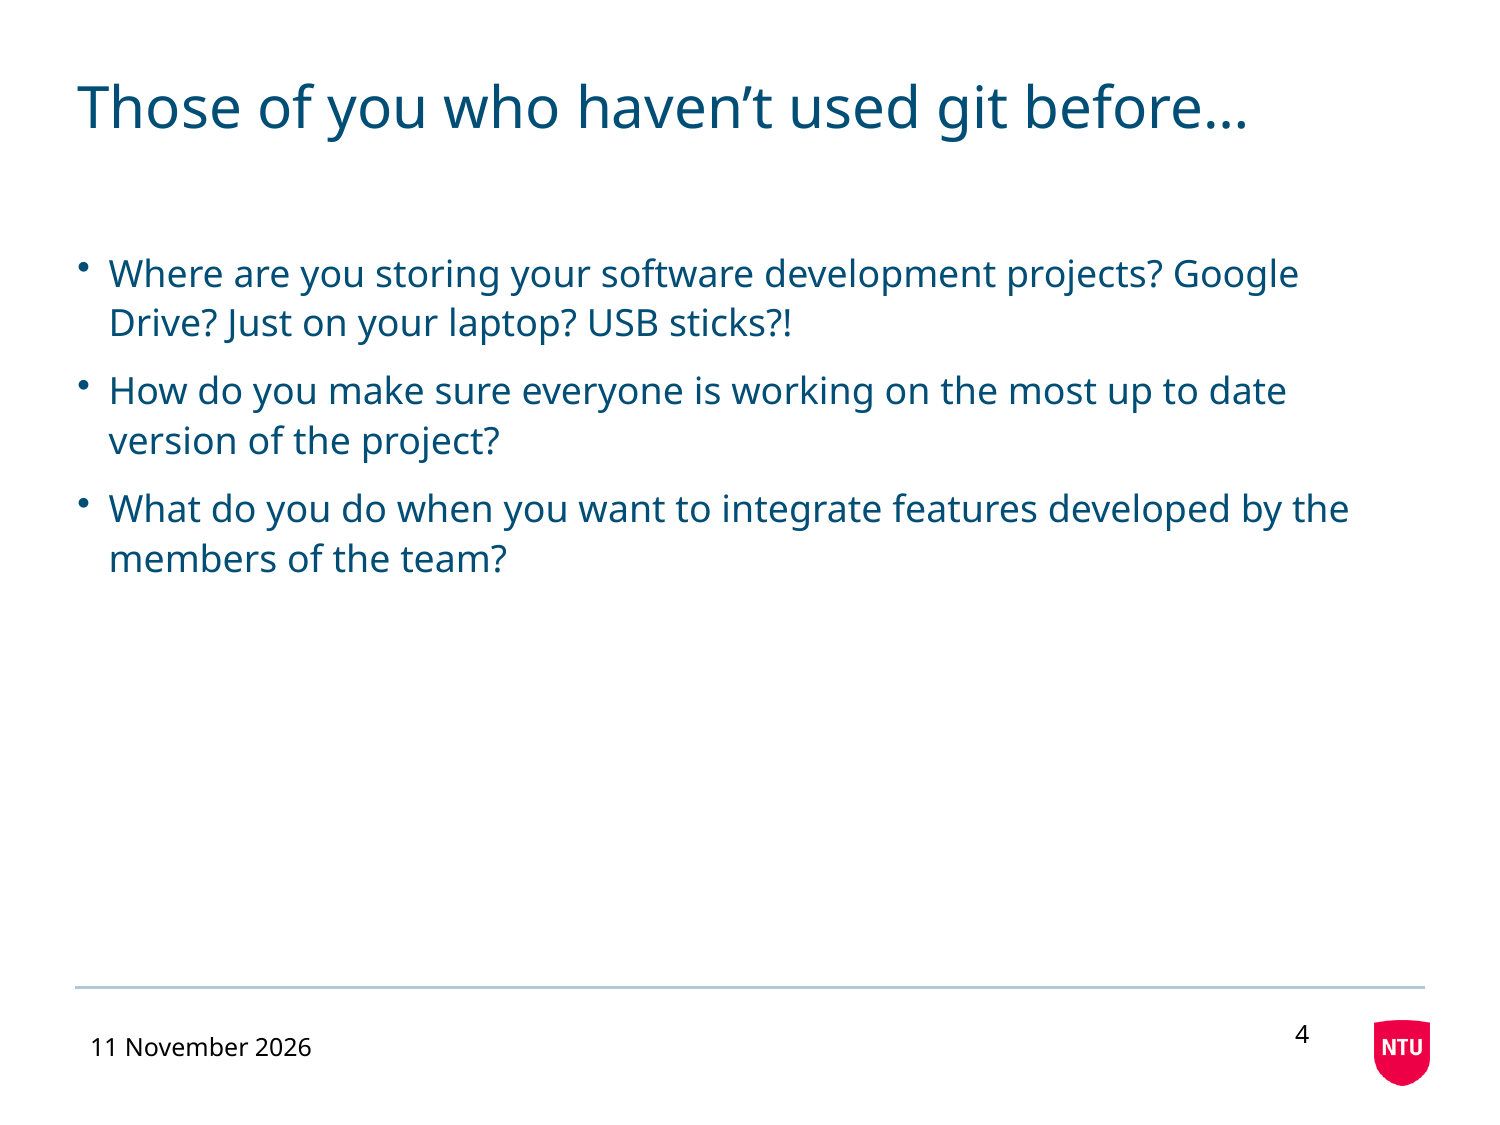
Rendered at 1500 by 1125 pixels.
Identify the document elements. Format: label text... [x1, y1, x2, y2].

list Where are you storing your software development projects? Google Drive? Just on your laptop? USB sticks?! How do you make sure everyone is working on the most up to date version of the project? What do you do when you want to integrate features developed by the members of the team? [62, 237, 1425, 594]
picture [1374, 1020, 1430, 1086]
slide_number 4 [974, 1011, 1325, 1090]
title Those of you who haven’t used git before… [62, 62, 1425, 237]
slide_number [75, 1024, 425, 1103]
